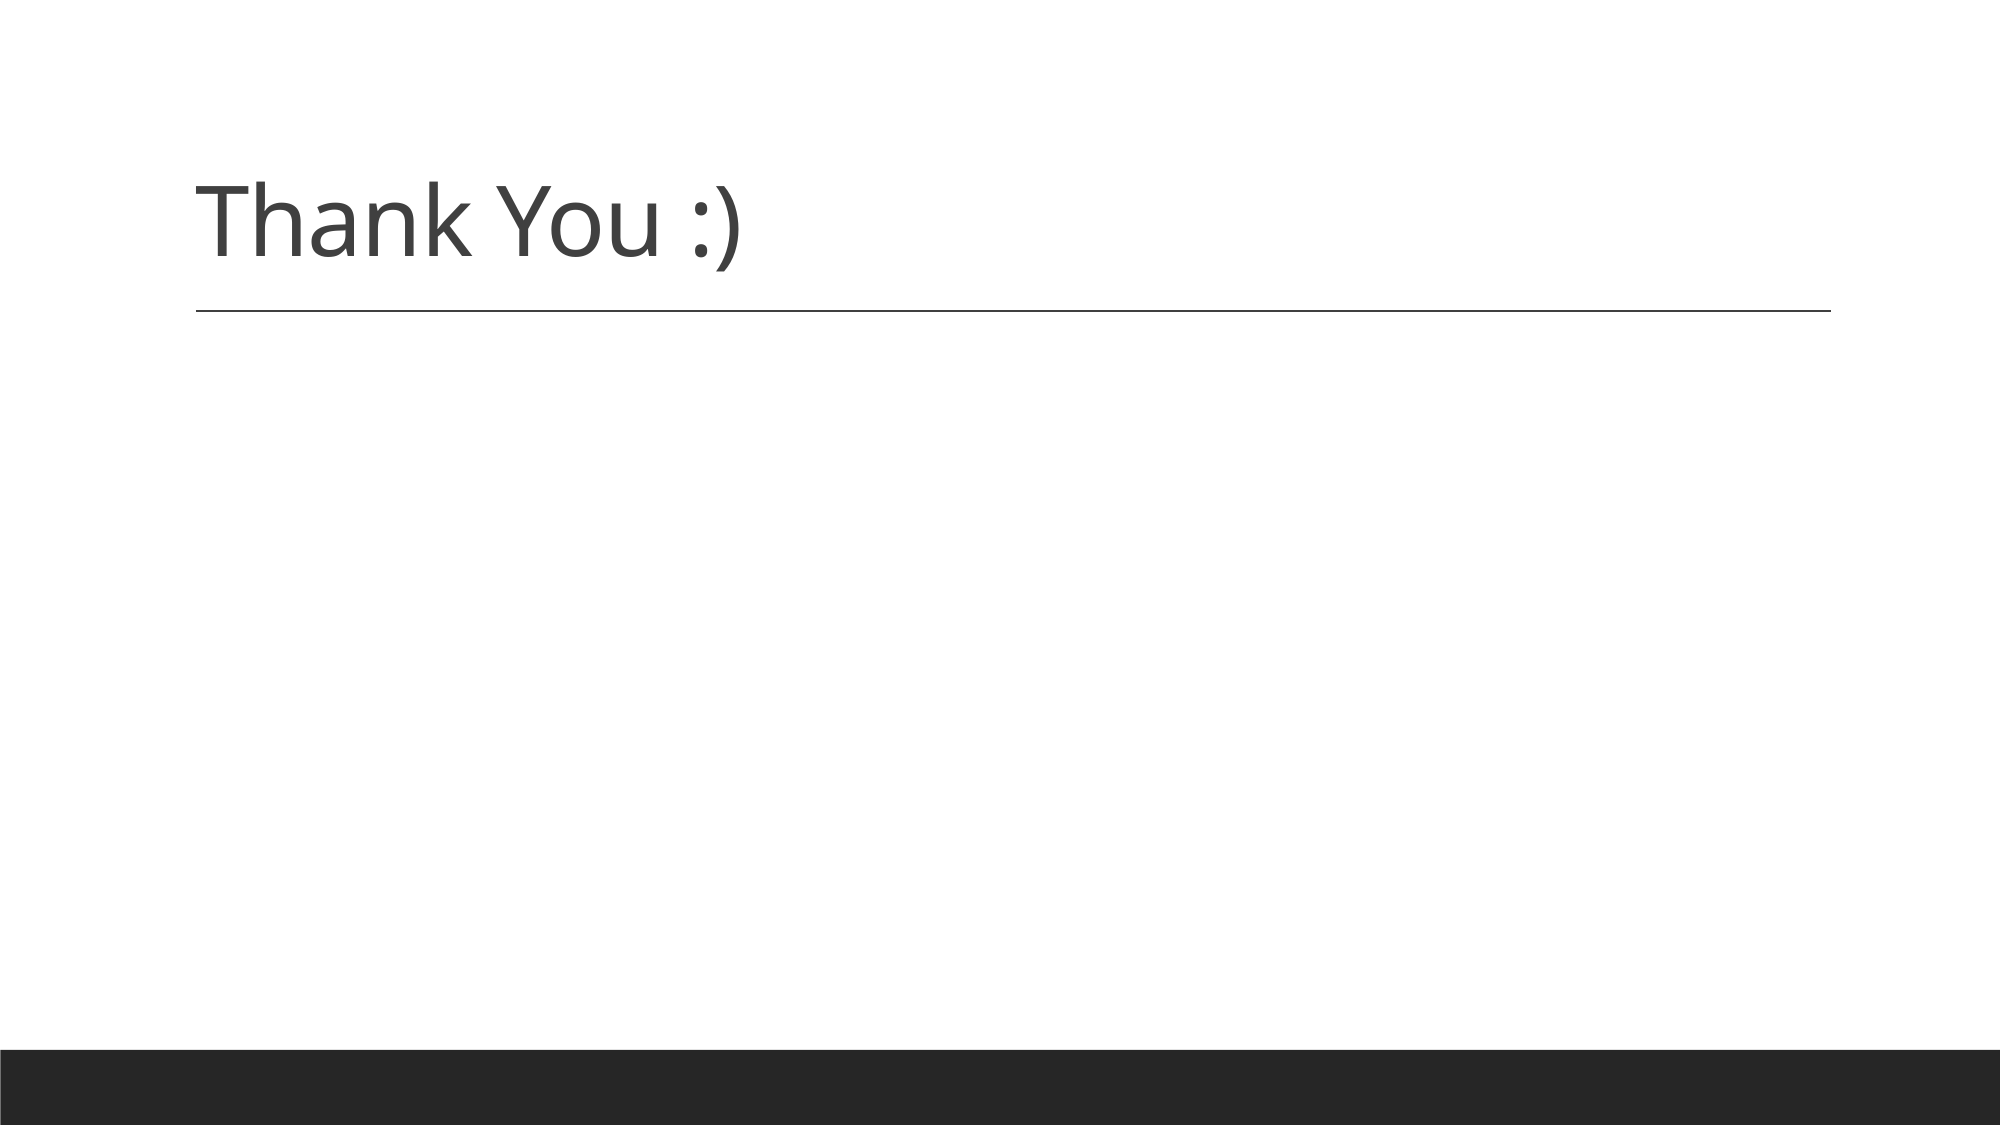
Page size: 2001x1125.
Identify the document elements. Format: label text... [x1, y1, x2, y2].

title Thank You :) [180, 47, 1830, 285]
